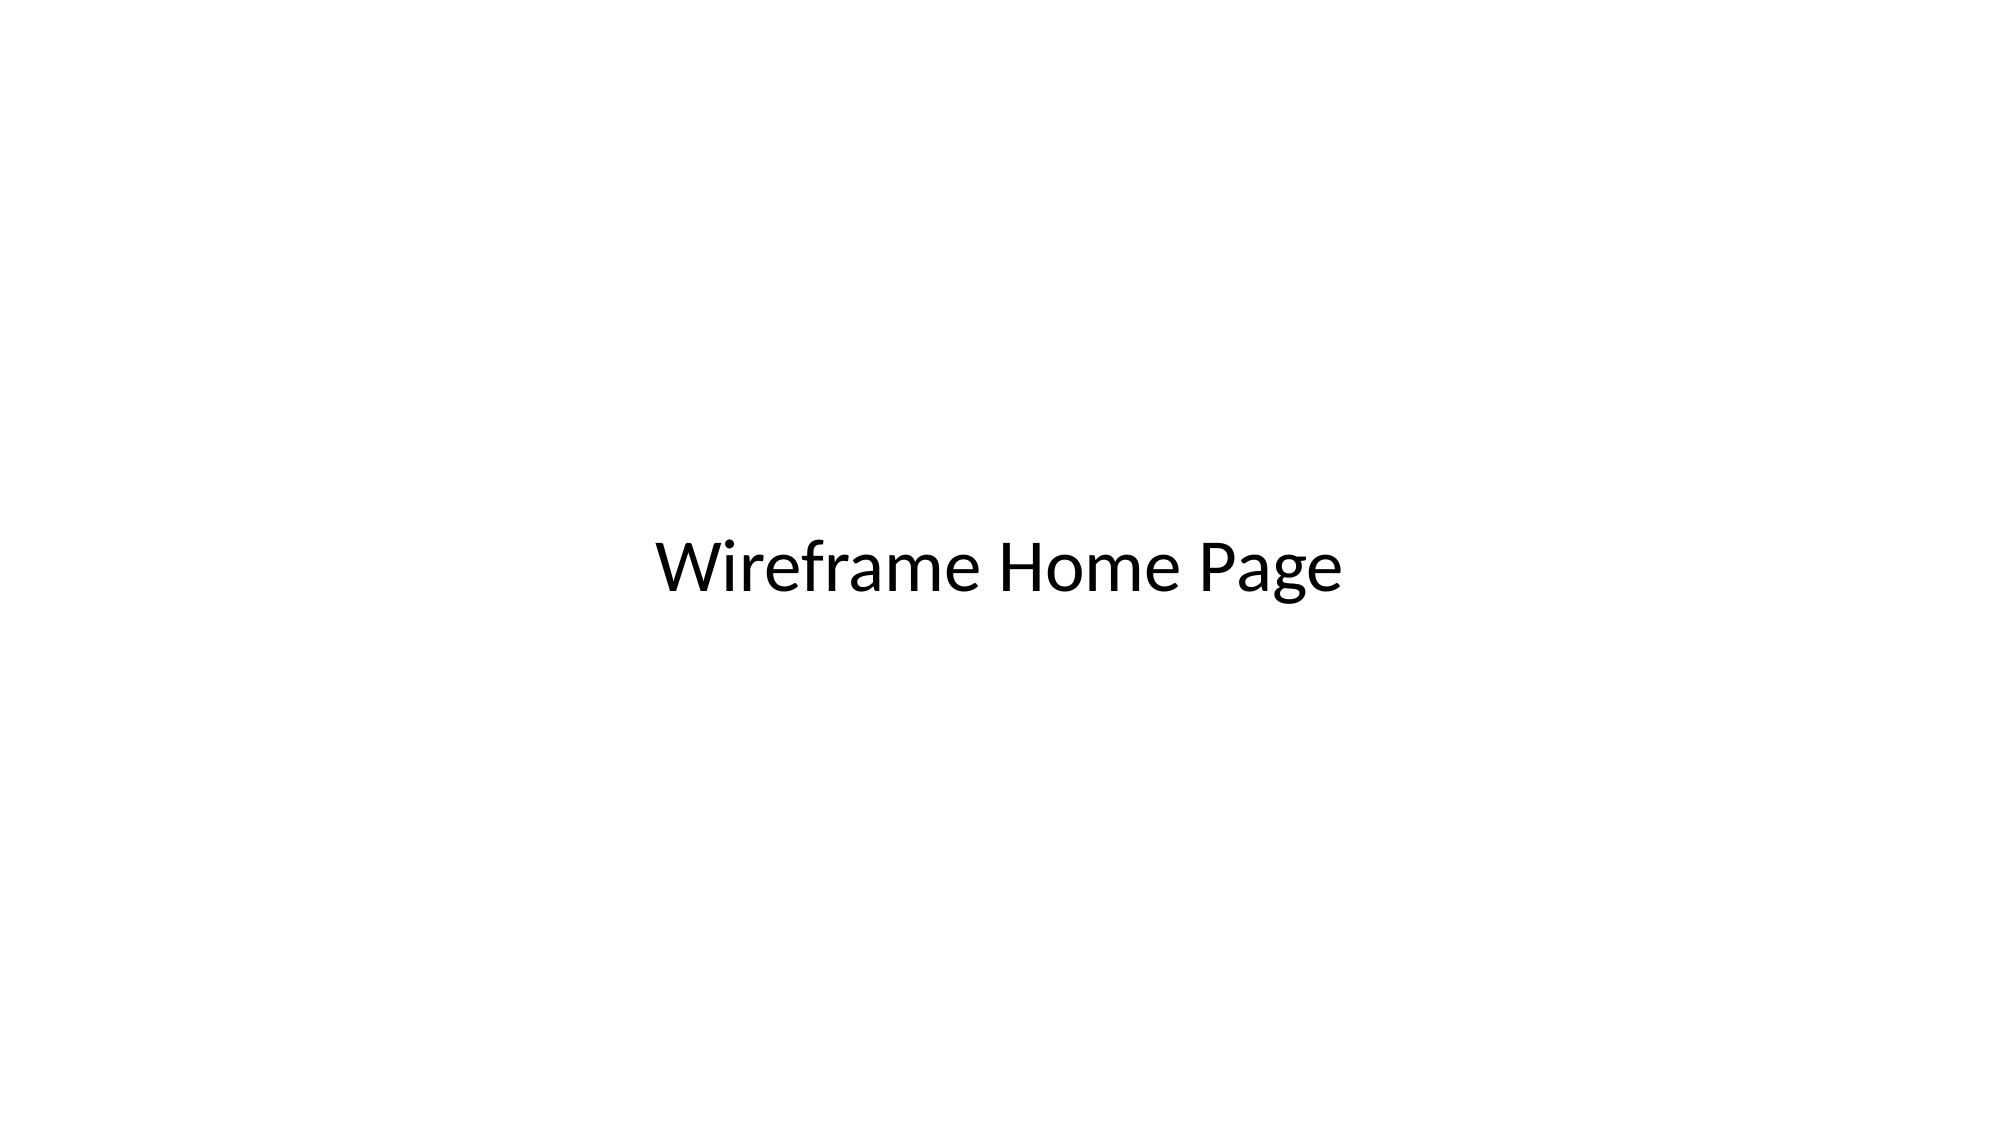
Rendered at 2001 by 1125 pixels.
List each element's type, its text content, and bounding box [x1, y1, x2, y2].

text_box Wireframe Home Page [448, 509, 1552, 615]
